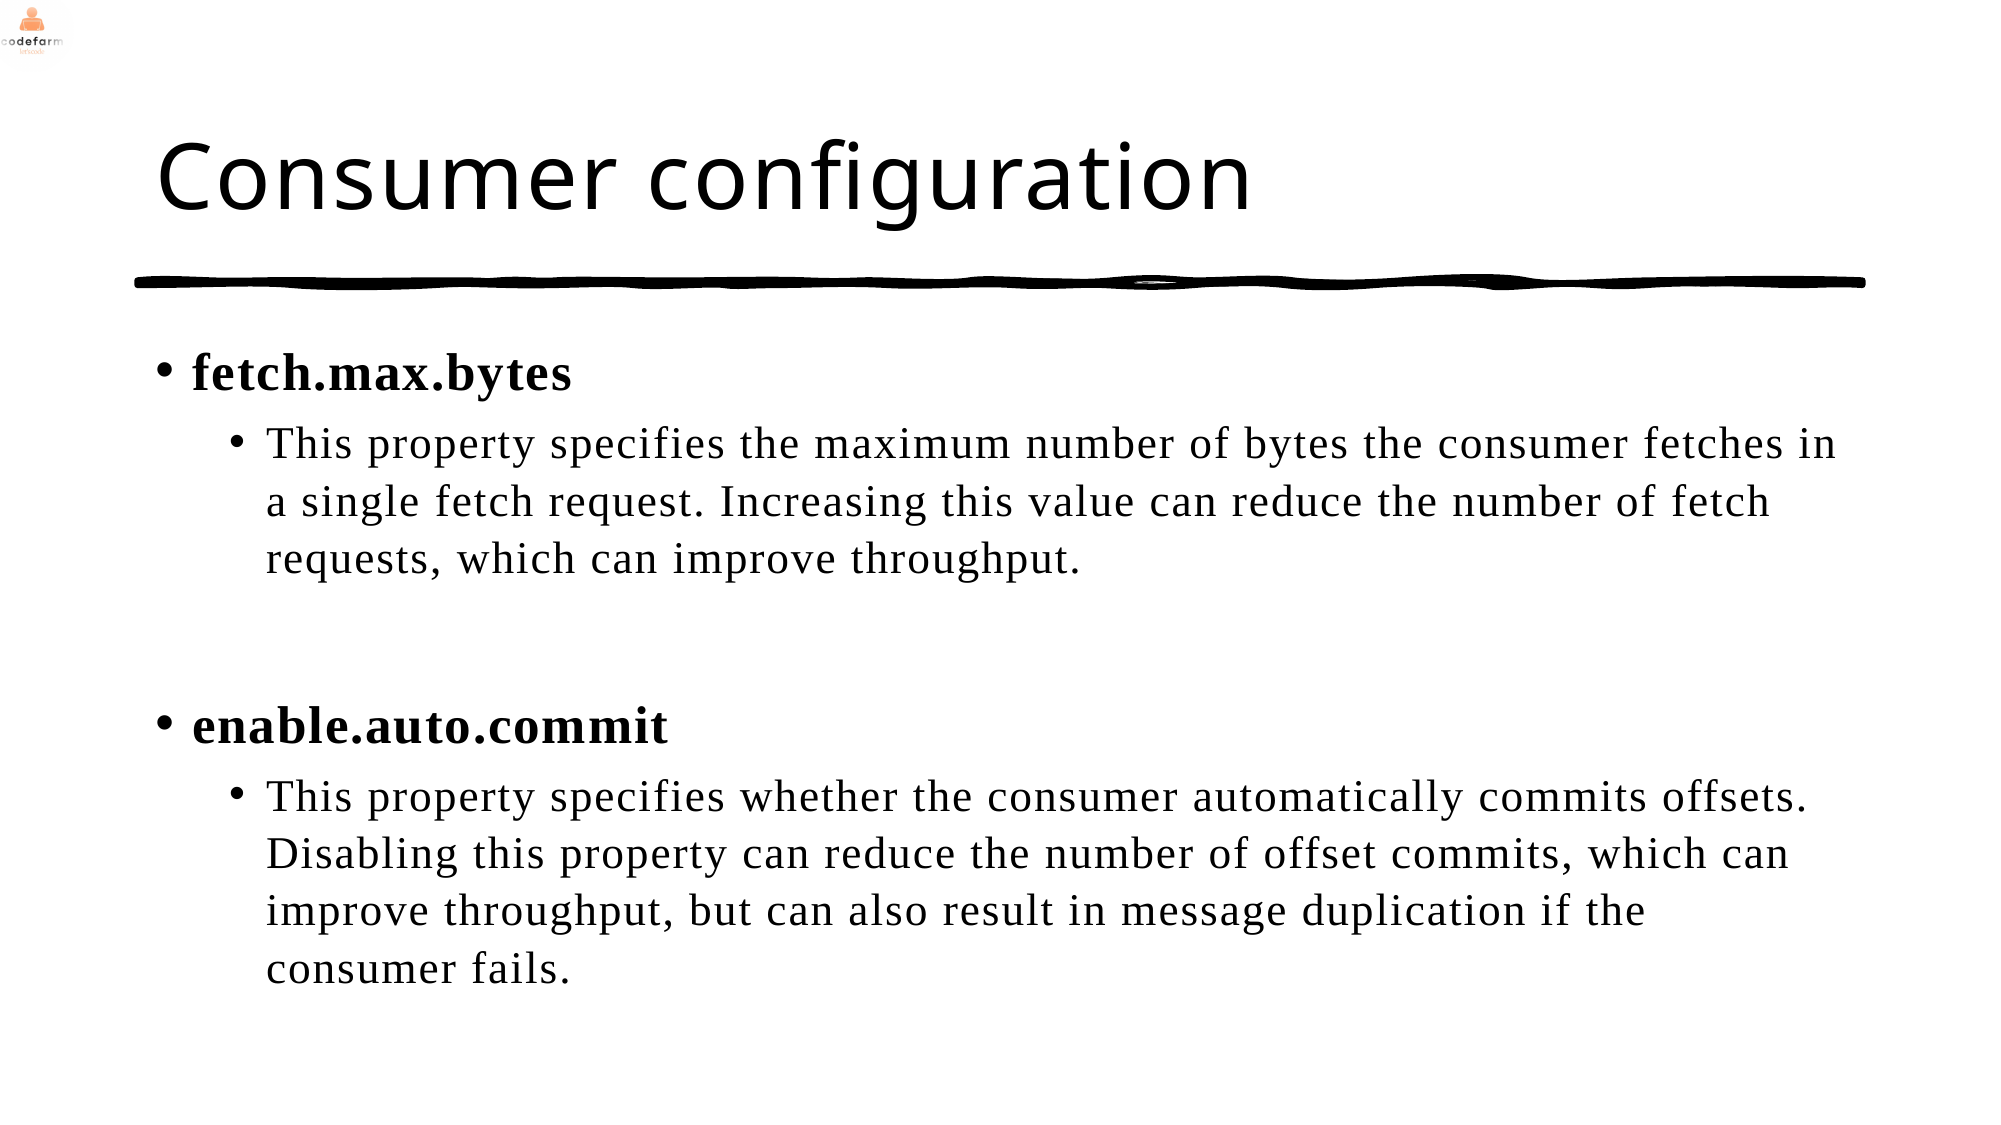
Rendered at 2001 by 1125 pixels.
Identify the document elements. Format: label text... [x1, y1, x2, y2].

title Consumer configuration [137, 59, 1863, 278]
picture [0, 0, 81, 79]
list fetch.max.bytes This property specifies the maximum number of bytes the consumer fetches in a single fetch request. Increasing this value can reduce the number of fetch requests, which can improve throughput. enable.auto.commit This property specifies whether the consumer automatically commits offsets. Disabling this property can reduce the number of offset commits, which can improve throughput, but can also result in message duplication if the consumer fails. [137, 316, 1863, 1014]
